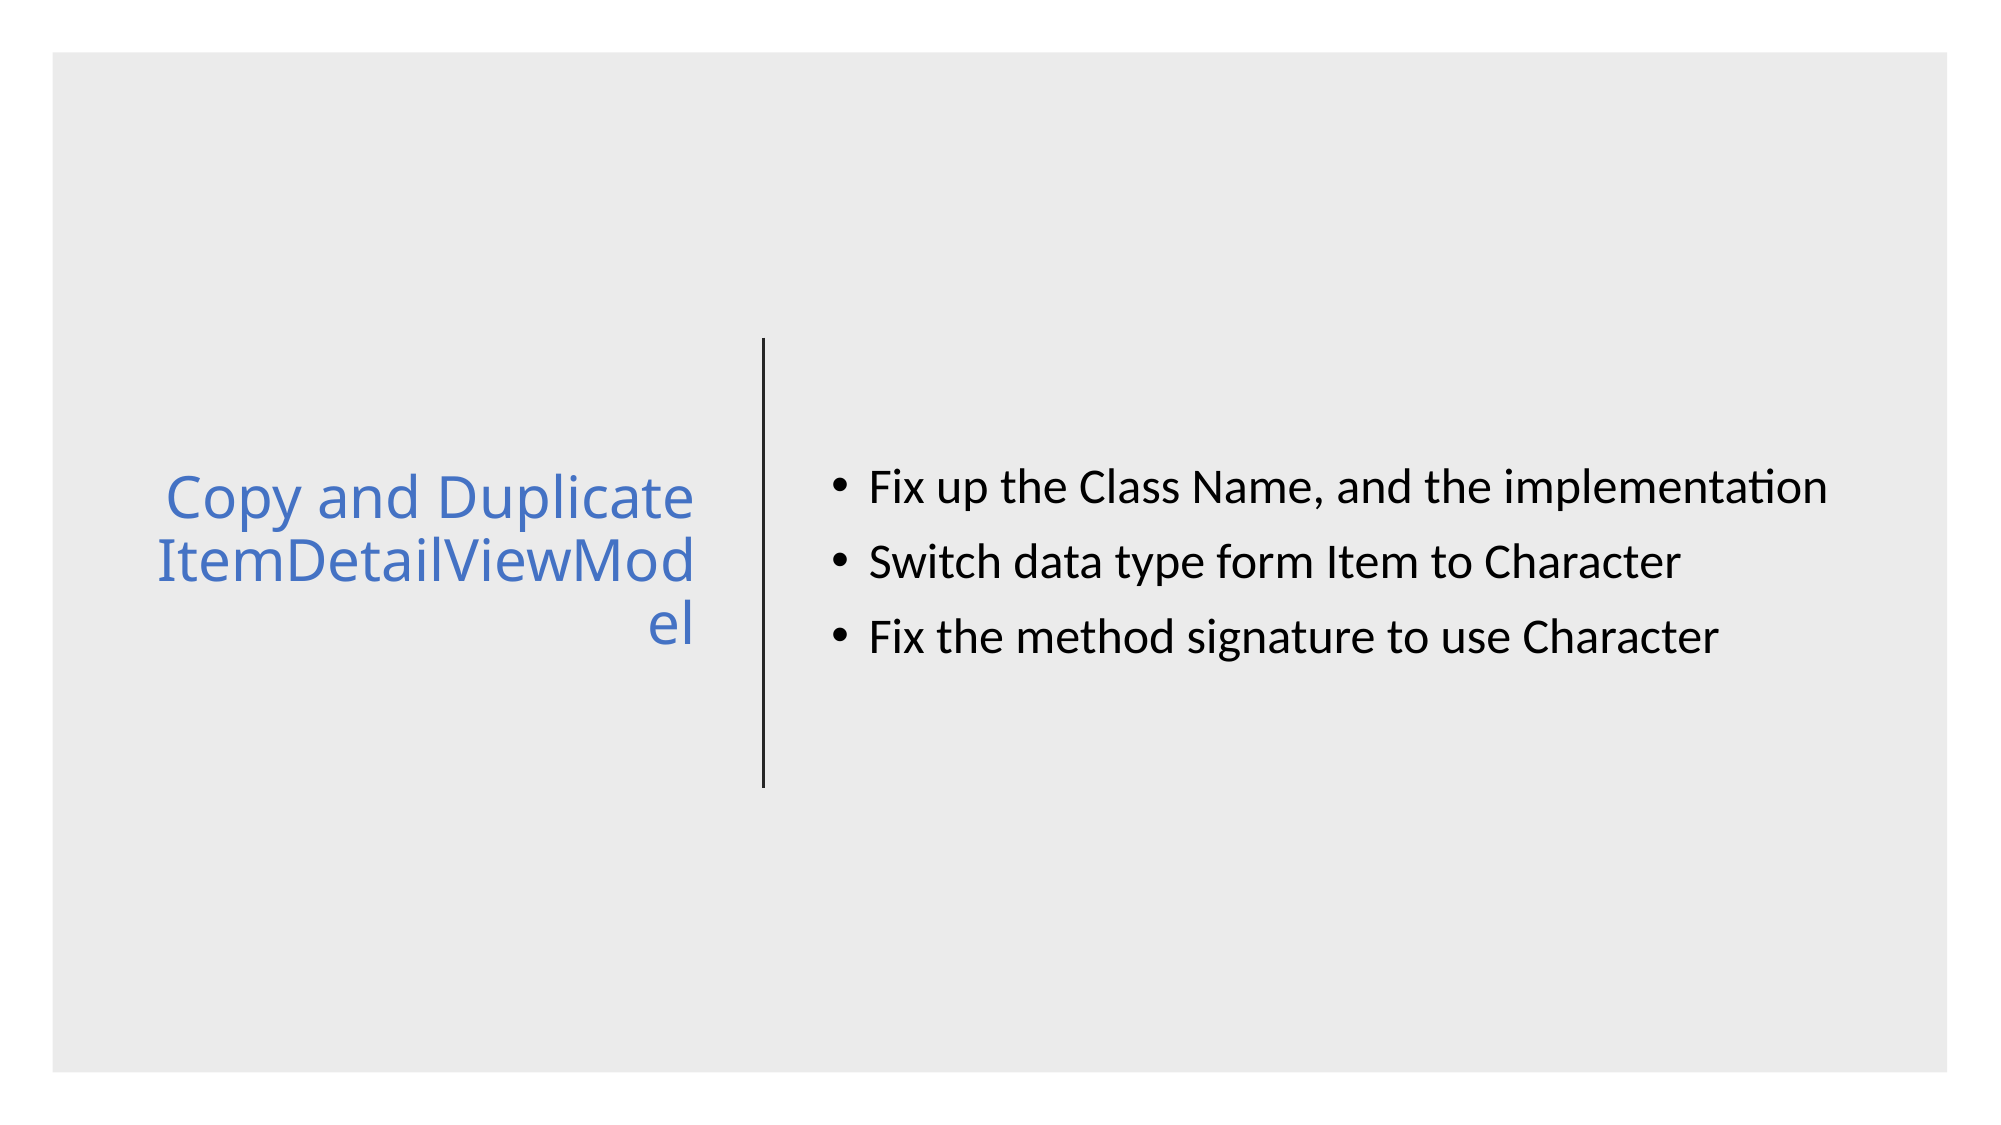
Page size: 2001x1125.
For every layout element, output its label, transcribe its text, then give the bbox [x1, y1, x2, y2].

list Fix up the Class Name, and the implementation Switch data type form Item to Character Fix the method signature to use Character [816, 158, 1863, 967]
title Copy and Duplicate ItemDetailViewModel [137, 158, 711, 967]
text_box [52, 51, 1948, 1073]
